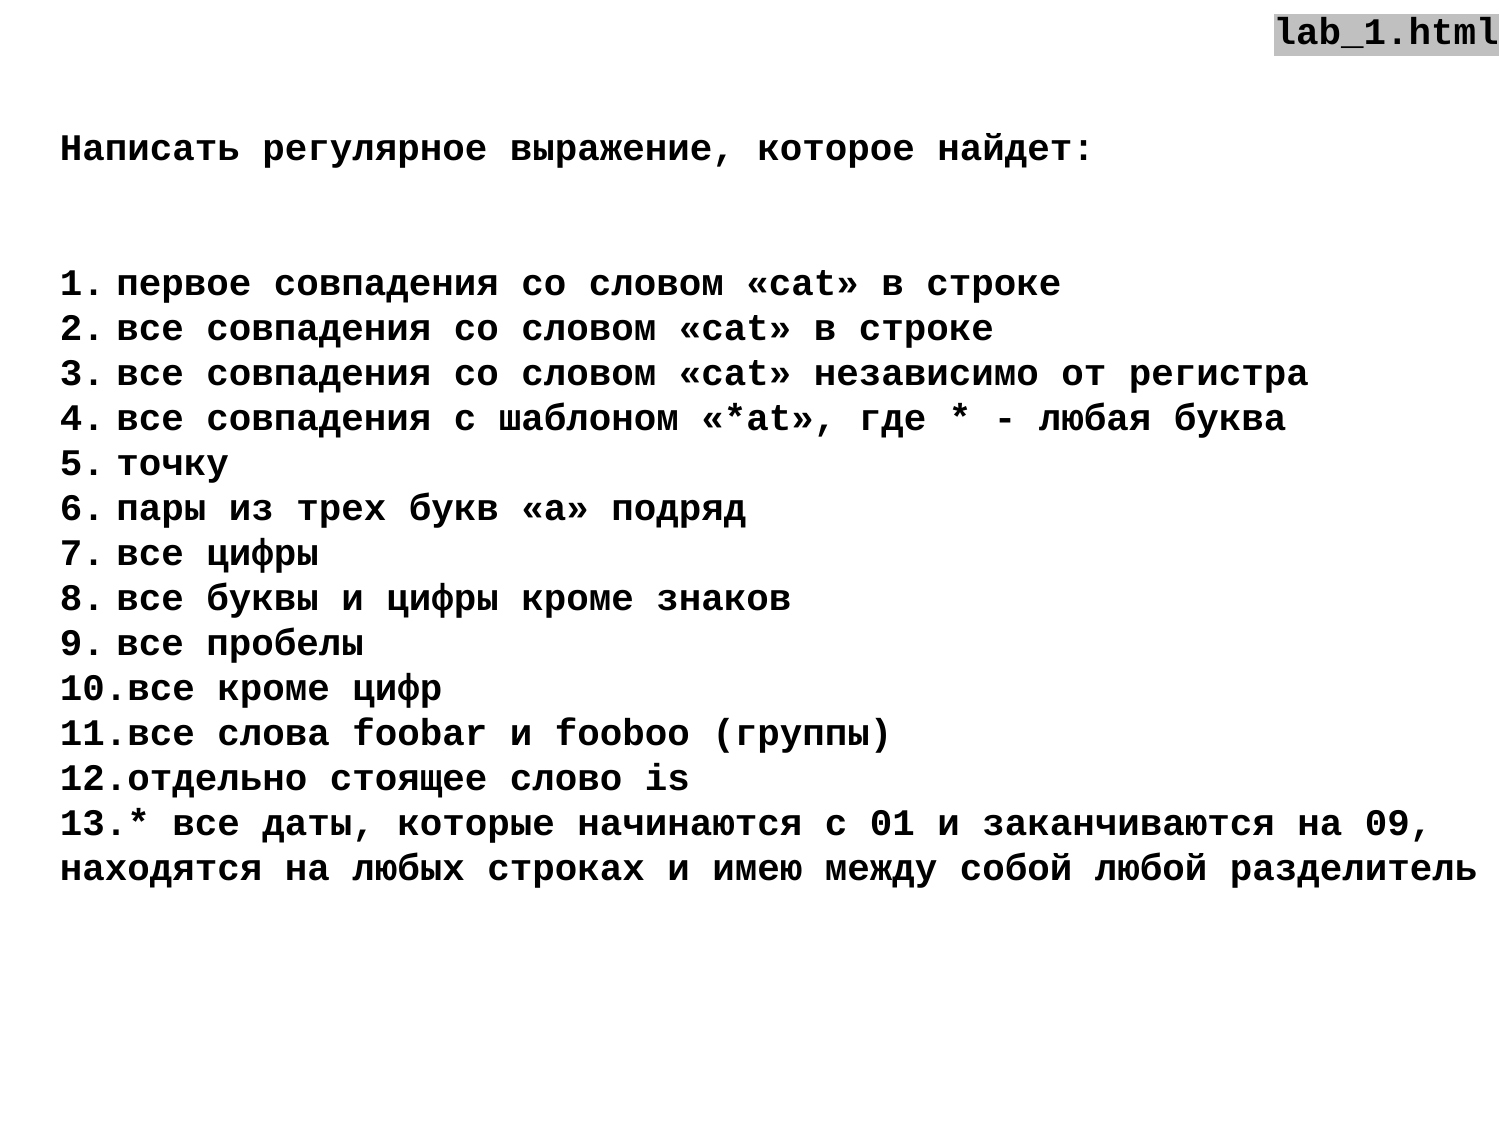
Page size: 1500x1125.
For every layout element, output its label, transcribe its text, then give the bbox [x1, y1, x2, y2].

text_box Написать регулярное выражение, которое найдет: первое совпадения со словом «cat» в строке все совпадения со словом «cat» в строке все совпадения со словом «cat» независимо от регистра все совпадения с шаблоном «*at», где * - любая буква точку пары из трех букв «а» подряд все цифры все буквы и цифры кроме знаков все пробелы все кроме цифр все слова foobar и fooboo (группы) отдельно стоящее слово is * все даты, которые начинаются с 01 и заканчиваются на 09, находятся на любых строках и имею между собой любой разделитель [45, 115, 1493, 941]
text_box lab_1.html [1258, 0, 1500, 60]
